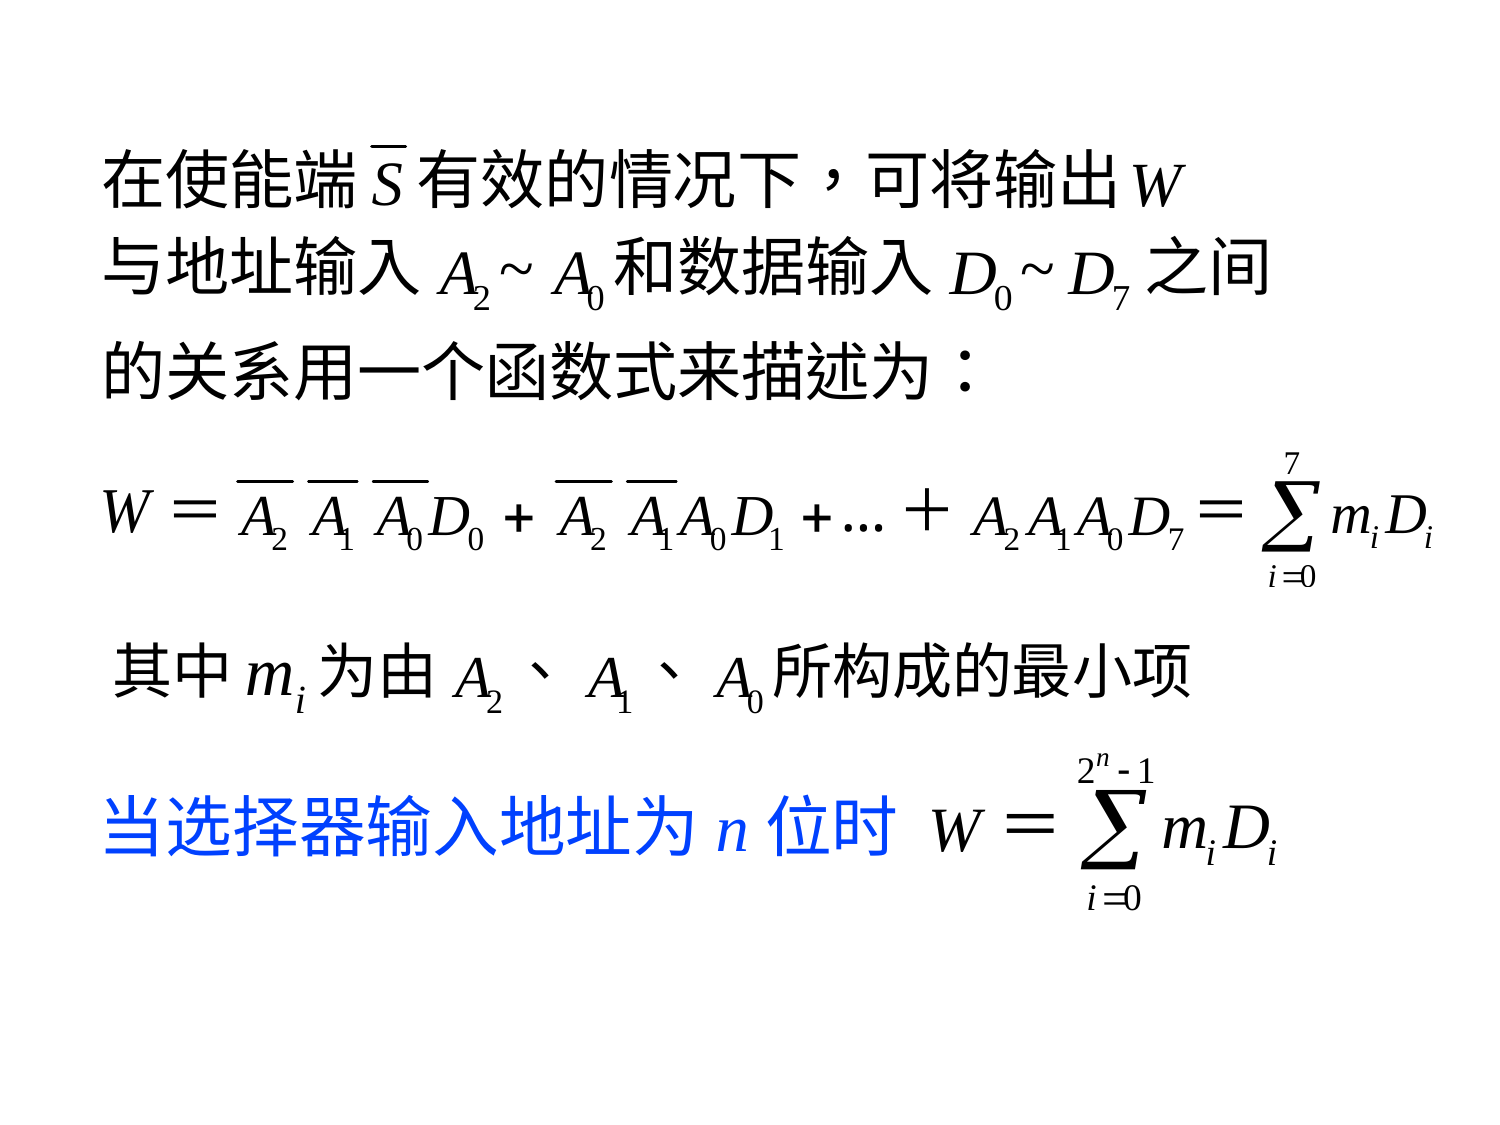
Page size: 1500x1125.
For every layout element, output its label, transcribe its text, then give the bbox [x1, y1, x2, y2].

text_box 当选择器输入地址为n位时 [83, 777, 914, 873]
picture [91, 432, 1445, 587]
picture [0, 125, 1375, 409]
picture [111, 624, 1247, 720]
picture [920, 729, 1346, 932]
